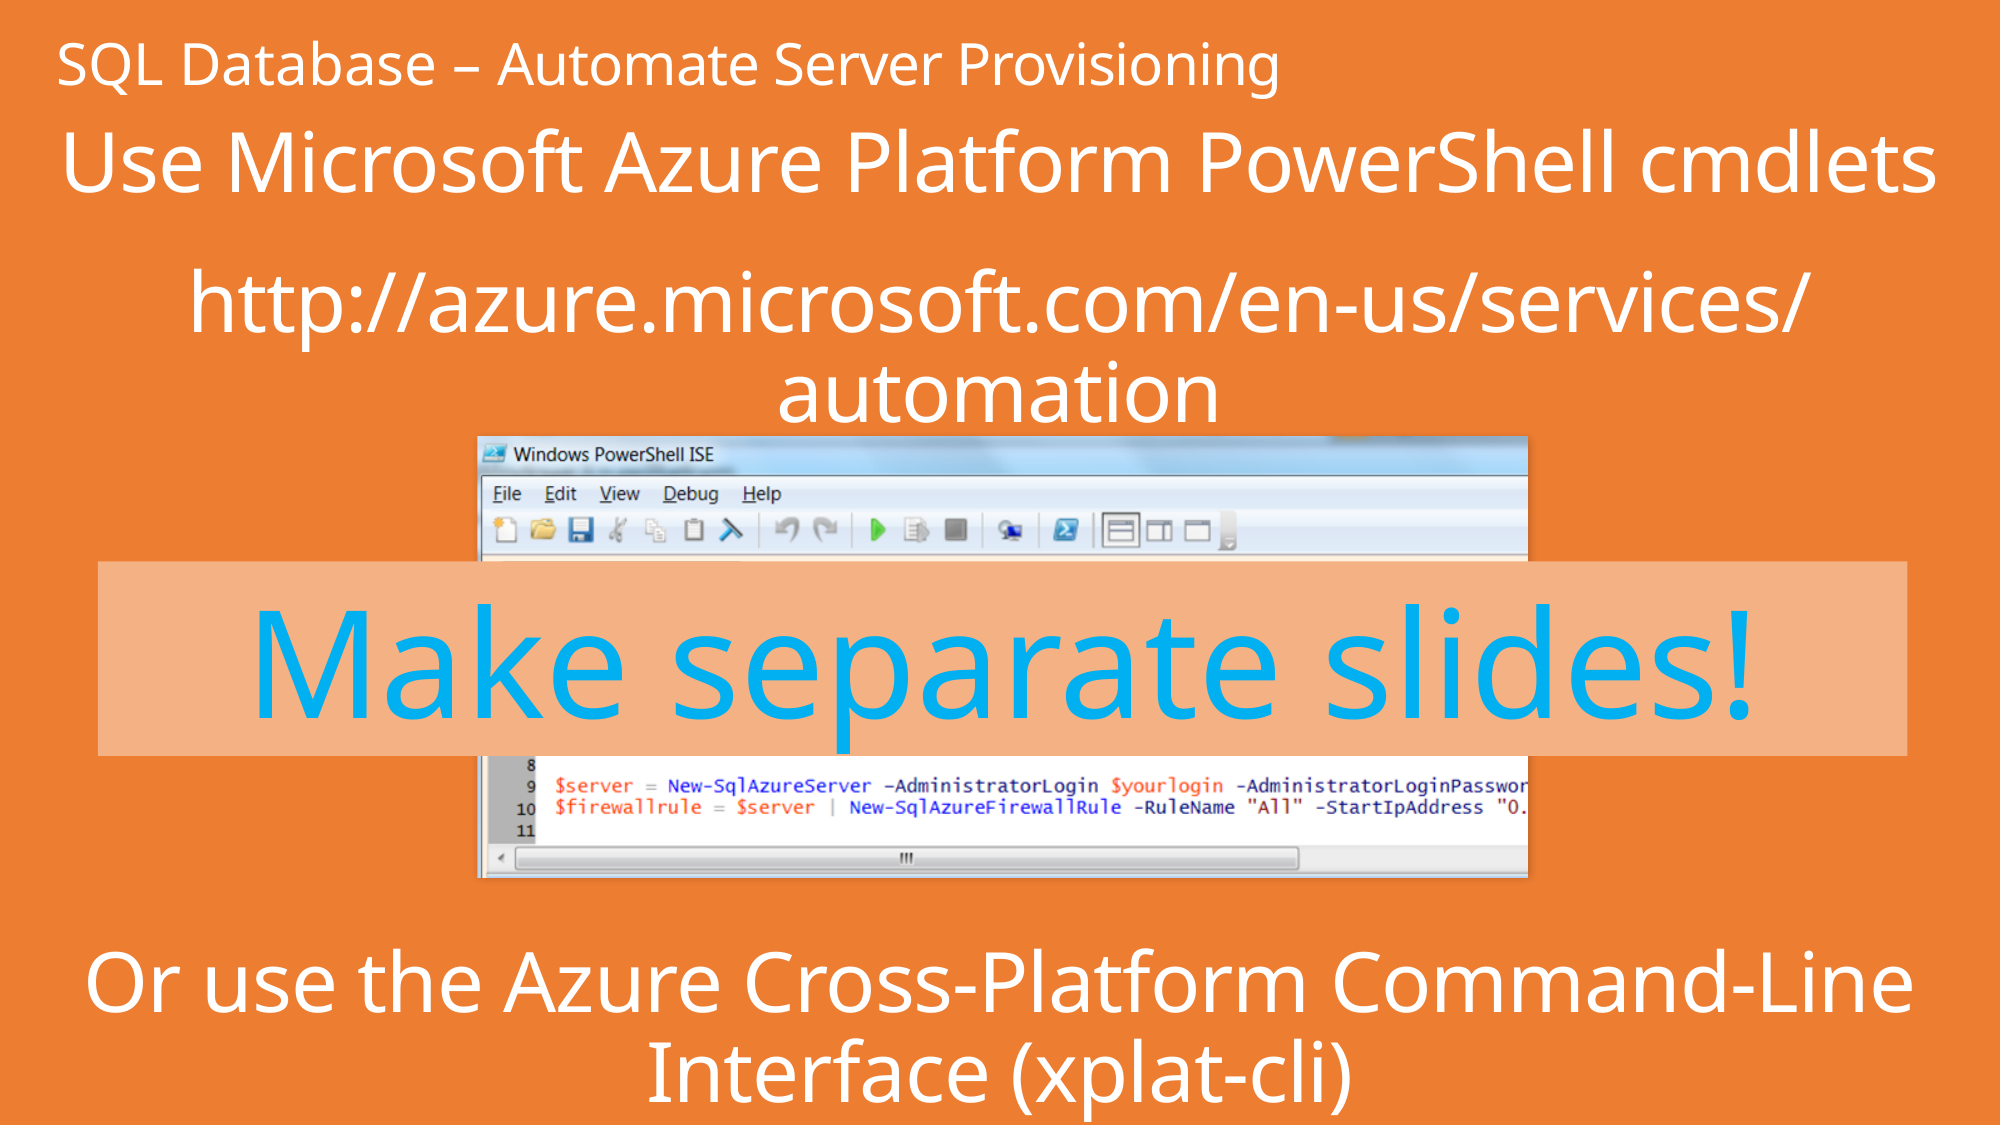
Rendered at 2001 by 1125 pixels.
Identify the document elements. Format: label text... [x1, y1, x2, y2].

picture [1493, 648, 1528, 708]
text_box Make separate slides! [1528, 561, 1908, 756]
text_box SQL Database – Automate Server Provisioning [0, 0, 2000, 134]
text_box Or use the Azure Cross-Platform Command-Line Interface (xplat-cli) [0, 936, 2000, 1125]
text_box [1528, 439, 1532, 561]
text_box Make separate slides! [97, 561, 477, 756]
picture [477, 436, 1528, 878]
text_box Use Microsoft Azure Platform PowerShell cmdlets http://azure.microsoft.com/en-us/services/automation [0, 134, 2000, 562]
